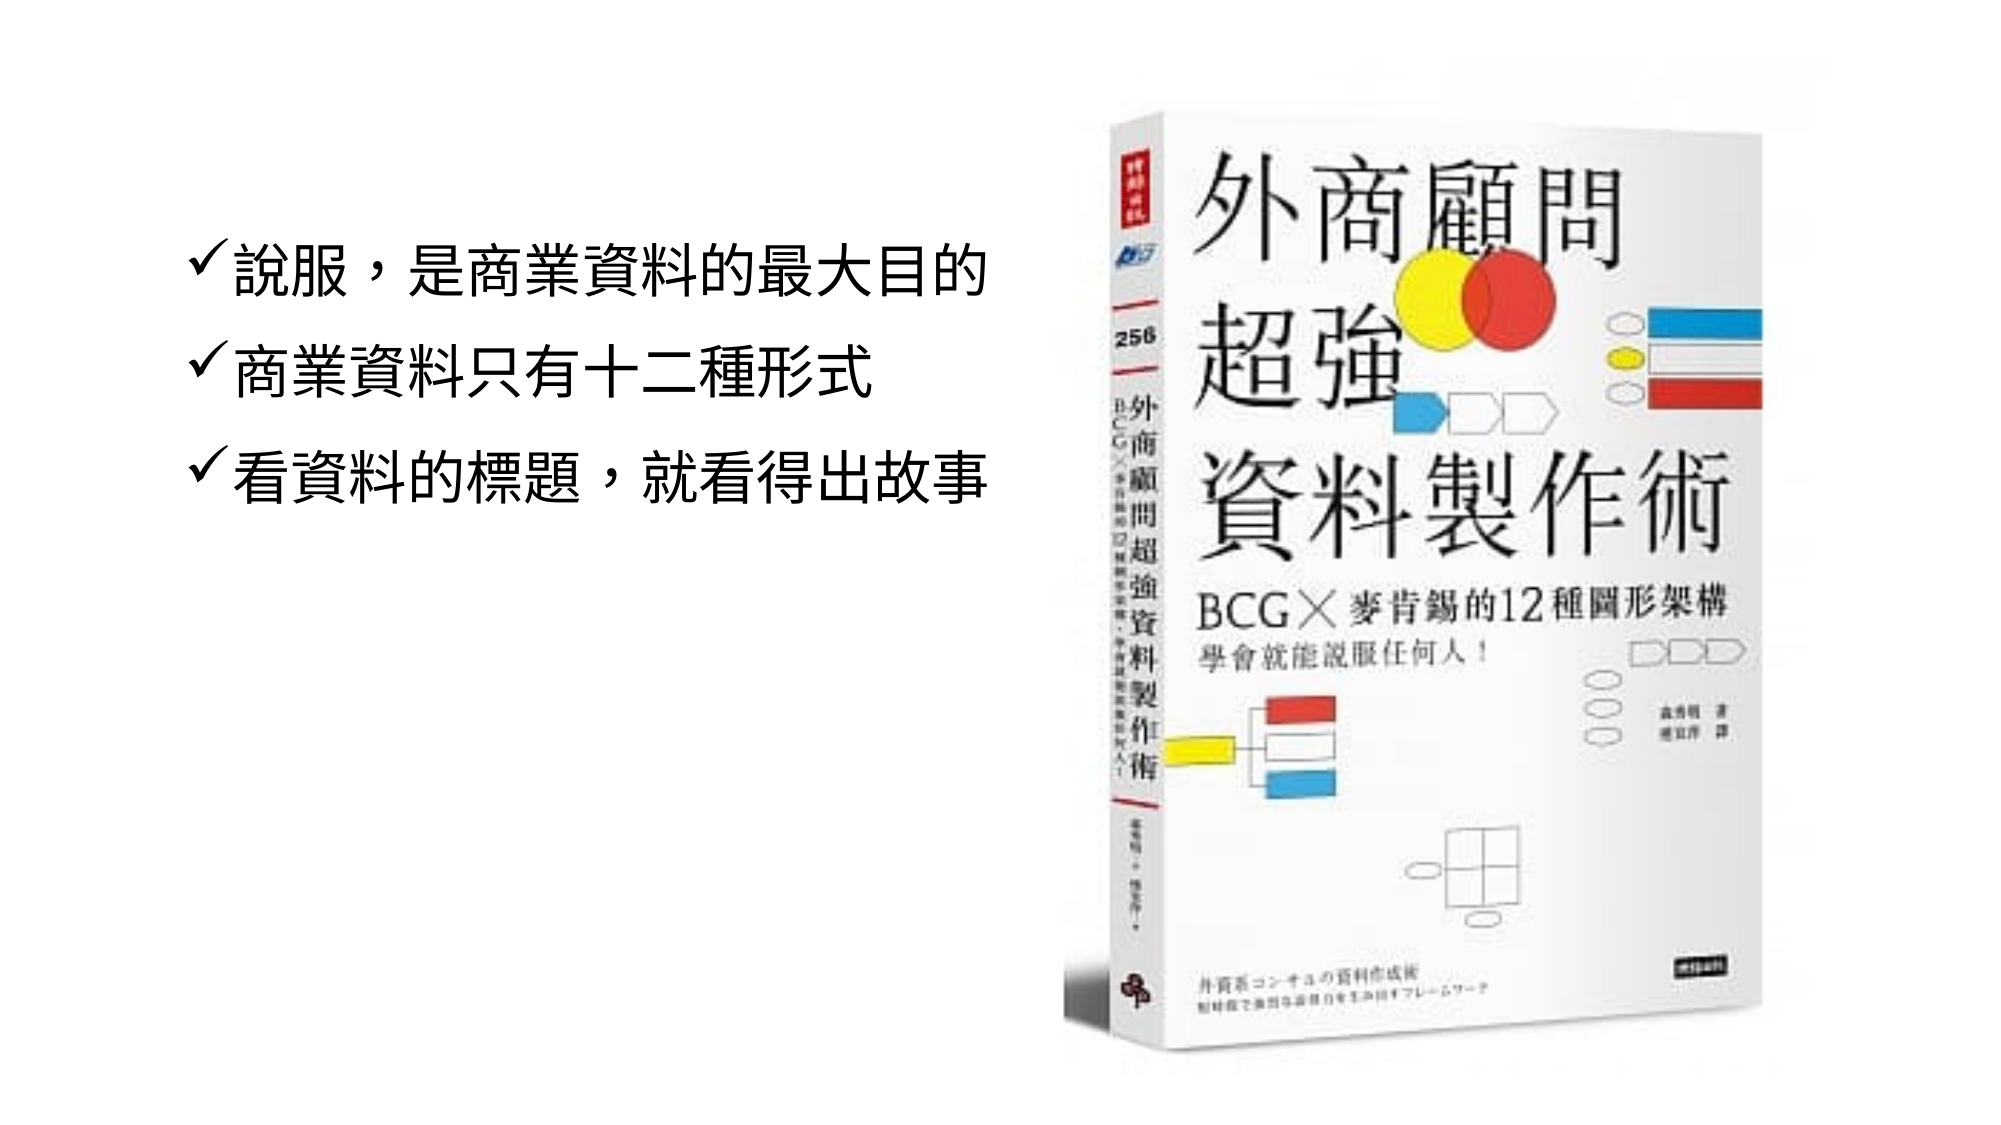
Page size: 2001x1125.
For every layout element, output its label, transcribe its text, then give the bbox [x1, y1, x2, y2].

list 說服，是商業資料的最大目的 [169, 234, 939, 336]
picture [939, 55, 1958, 1075]
text_box 看資料的標題，就看得出故事 [169, 441, 939, 558]
text_box 商業資料只有十二種形式 [169, 336, 939, 441]
